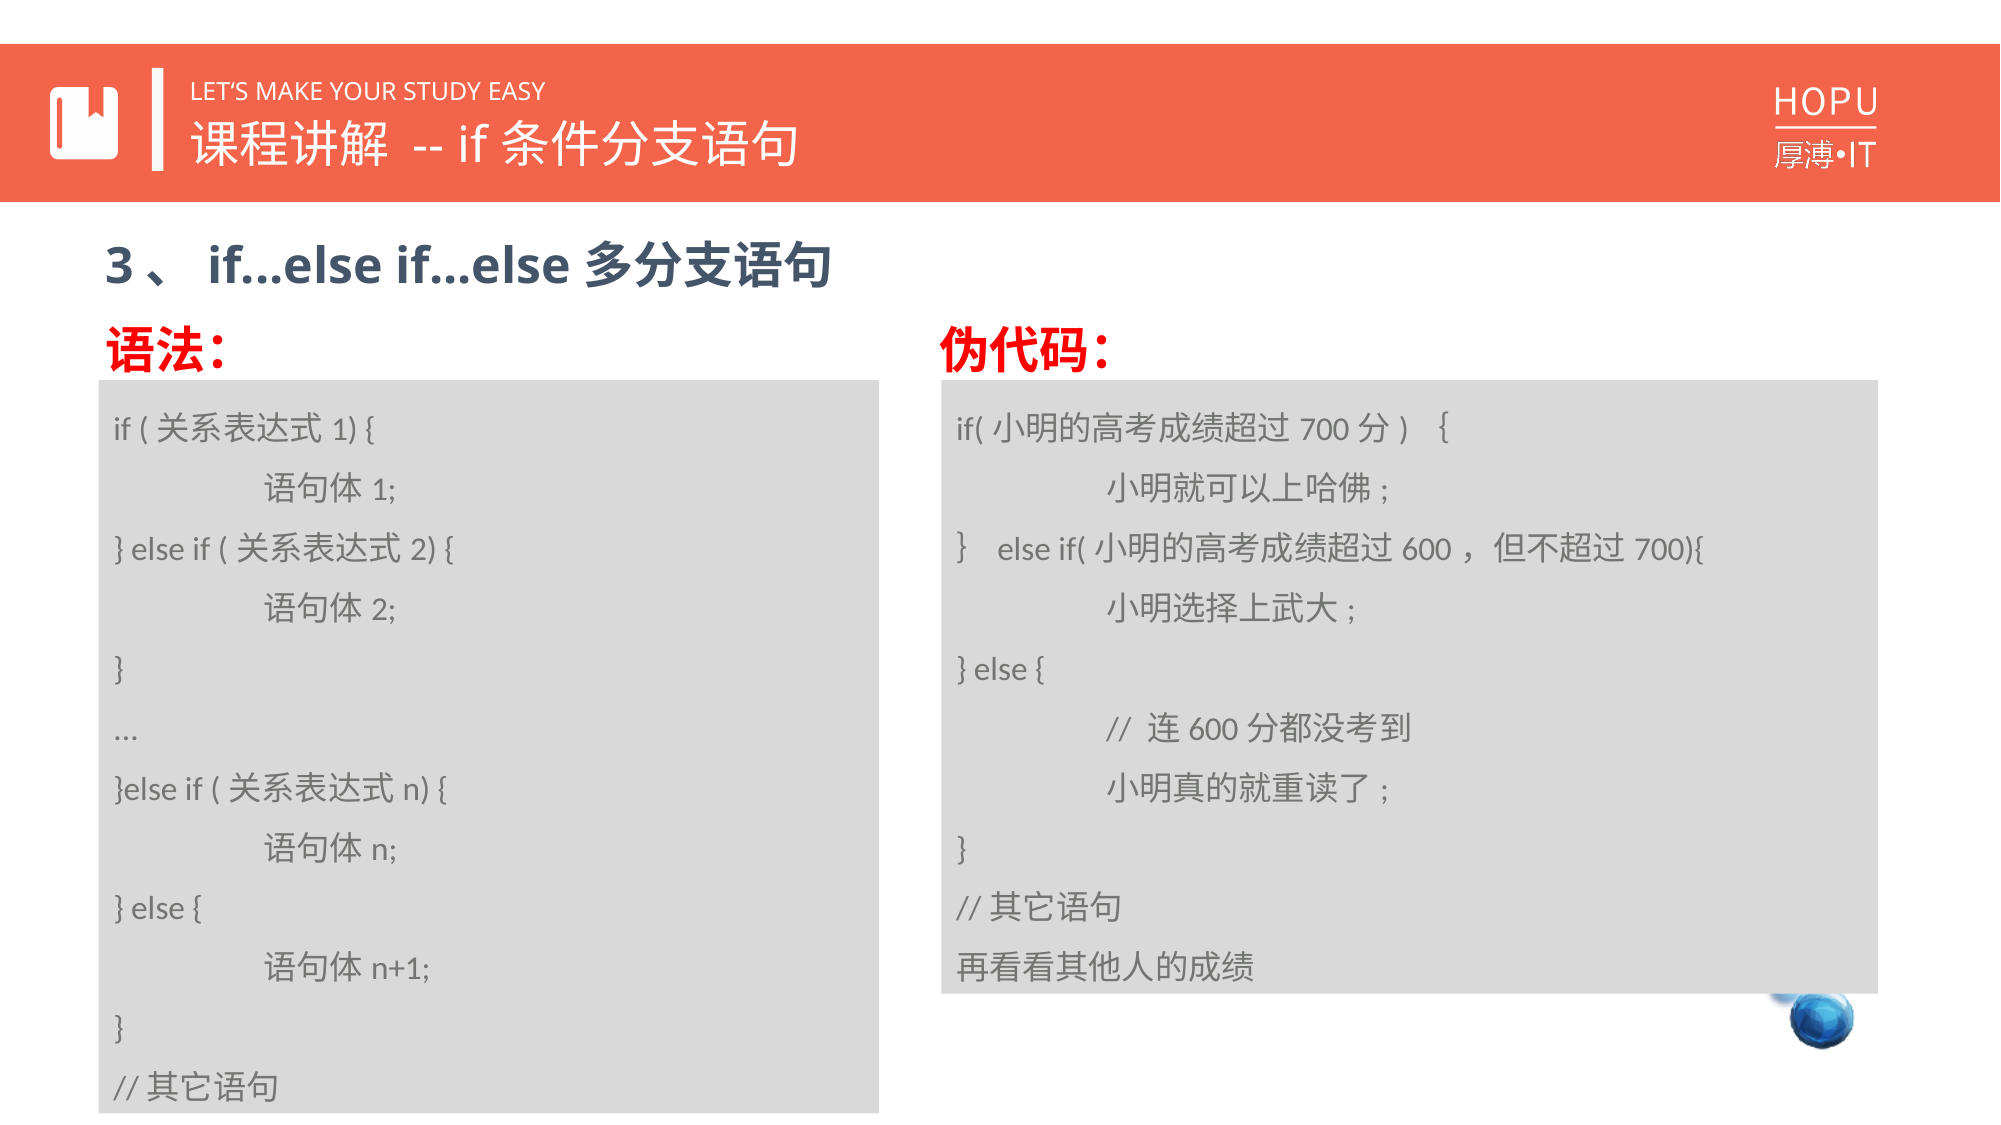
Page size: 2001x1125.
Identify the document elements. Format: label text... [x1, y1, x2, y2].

text_box if (关系表达式1) { 语句体1; } else if (关系表达式2) { 语句体2; } ... }else if (关系表达式n) { 语句体n; } else { 语句体n+1; } //其它语句 [98, 380, 880, 1114]
text_box 课程讲解 -- if条件分支语句 [316, 117, 1326, 196]
text_box [316, 43, 2000, 203]
text_box 伪代码： [924, 281, 1714, 387]
text_box 语法： [90, 281, 880, 387]
picture [0, 0, 316, 253]
picture [1773, 75, 1878, 181]
text_box 3、if...else if...else多分支语句 [90, 196, 1930, 301]
text_box LET‘S MAKE YOUR STUDY EASY [316, 67, 893, 113]
text_box if(小明的高考成绩超过700分)｛ 小明就可以上哈佛; ｝else if(小明的高考成绩超过600，但不超过700){ 小明选择上武大; } else { // 连600分都没考到 小明真的就重读了; } //其它语句 再看看其他人的成绩 [941, 380, 1878, 994]
picture [1186, 542, 2000, 1125]
